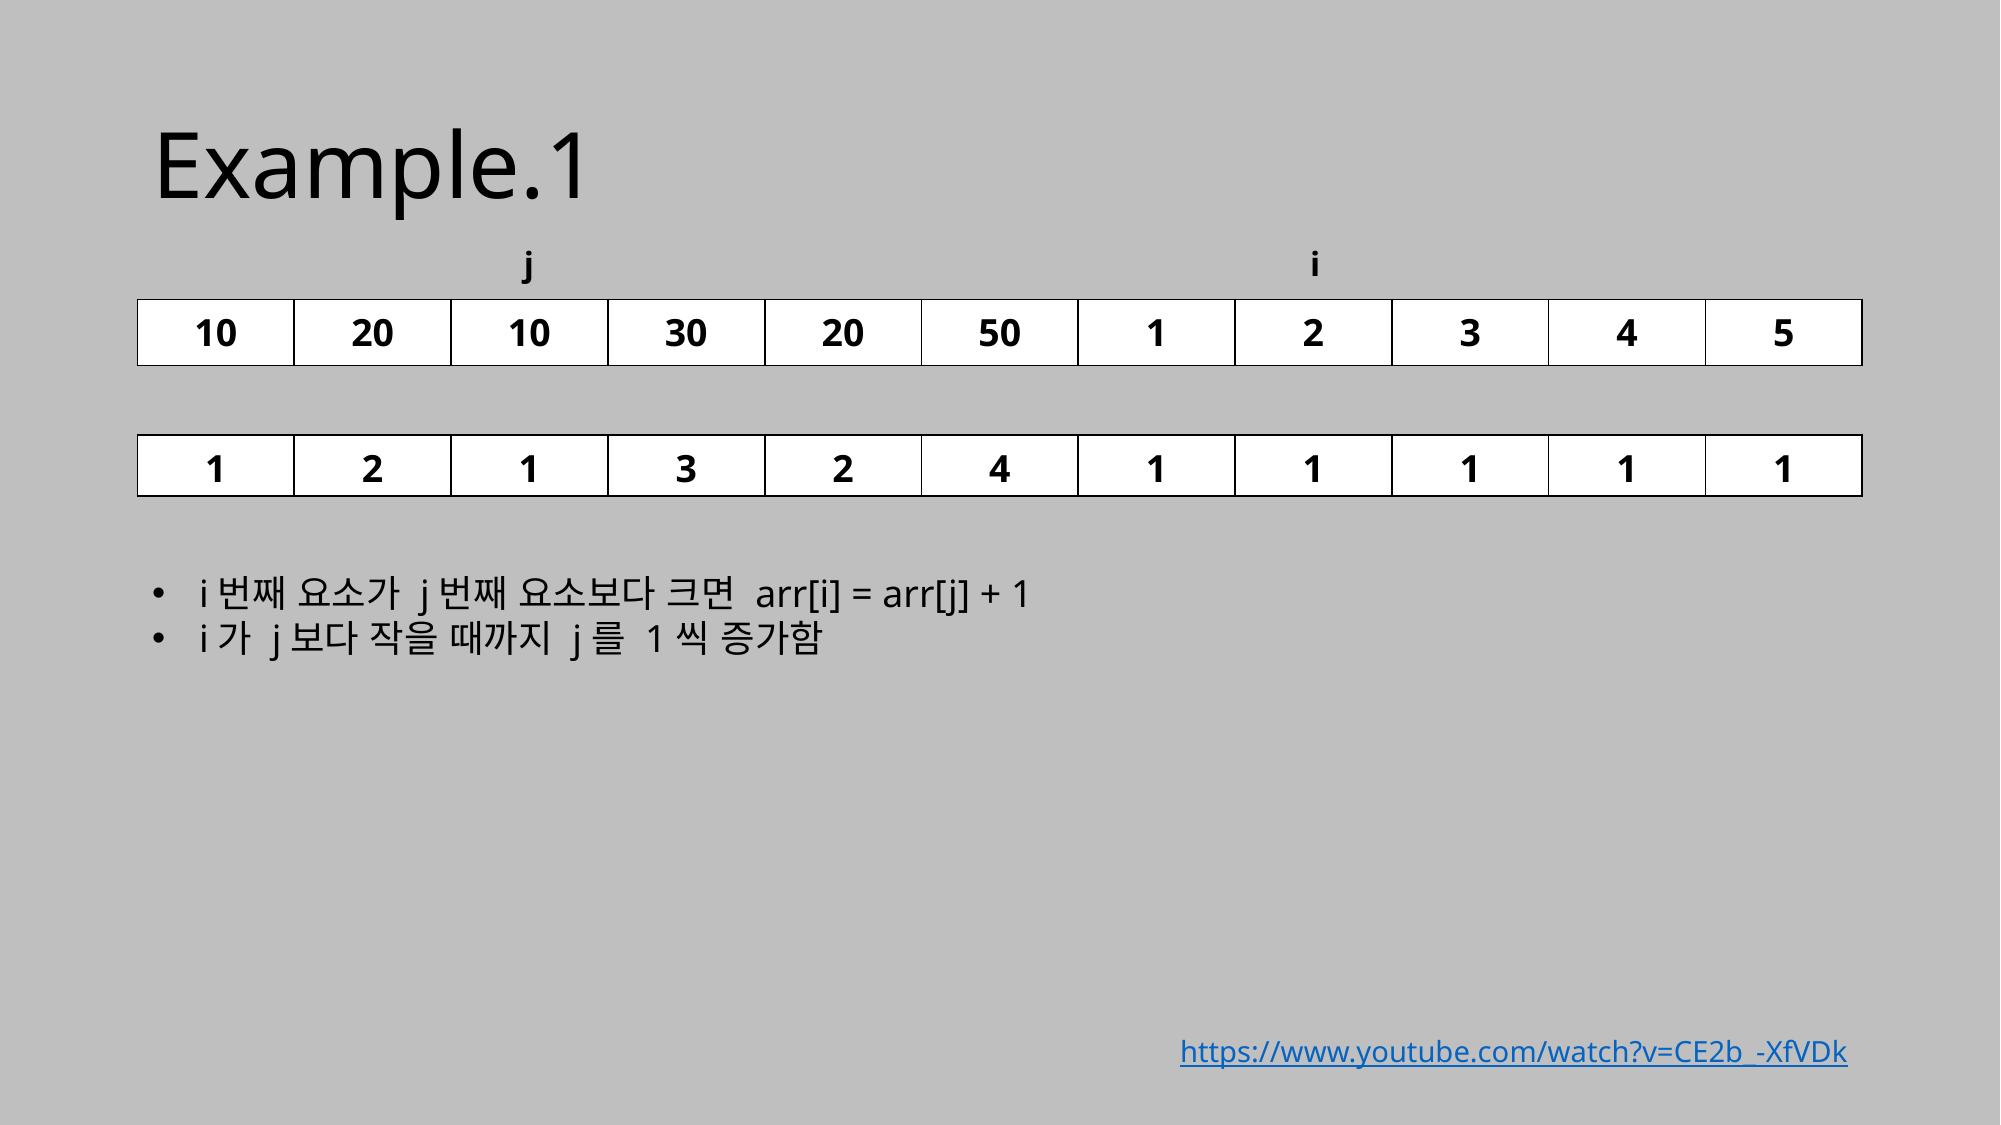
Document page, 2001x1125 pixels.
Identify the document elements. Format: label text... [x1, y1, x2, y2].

table_header 2 [1236, 300, 1391, 365]
title Example.1 [137, 59, 1863, 278]
text_box https://www.youtube.com/watch?v=CE2b_-XfVDk [137, 1025, 1863, 1081]
table_header 50 [922, 300, 1077, 365]
table_header 5 [1706, 300, 1861, 365]
text_box j [477, 236, 581, 291]
table_header 3 [609, 436, 764, 495]
table_header 1 [1236, 436, 1391, 495]
table_header 1 [1393, 436, 1548, 495]
table_header 20 [766, 300, 921, 365]
table_header 4 [922, 436, 1077, 495]
table_header 1 [1706, 436, 1861, 495]
table_header 3 [1393, 300, 1548, 365]
table_header 30 [609, 300, 764, 365]
text_box i [1263, 236, 1367, 291]
table_header 1 [138, 436, 293, 495]
table_header 1 [1079, 436, 1234, 495]
text_box i번째 요소가 j번째 요소보다 크면 arr[i] = arr[j] + 1 i가 j보다 작을 때까지 j를 1씩 증가함 [137, 562, 1863, 668]
table_header 2 [766, 436, 921, 495]
table_header 4 [1549, 300, 1705, 365]
table_header 1 [452, 436, 607, 495]
table_header 10 [452, 300, 607, 365]
table_header 10 [138, 300, 293, 365]
table_header 1 [1079, 300, 1234, 365]
table_header 1 [1549, 436, 1705, 495]
table_header 20 [295, 300, 450, 365]
table_header 2 [295, 436, 450, 495]
